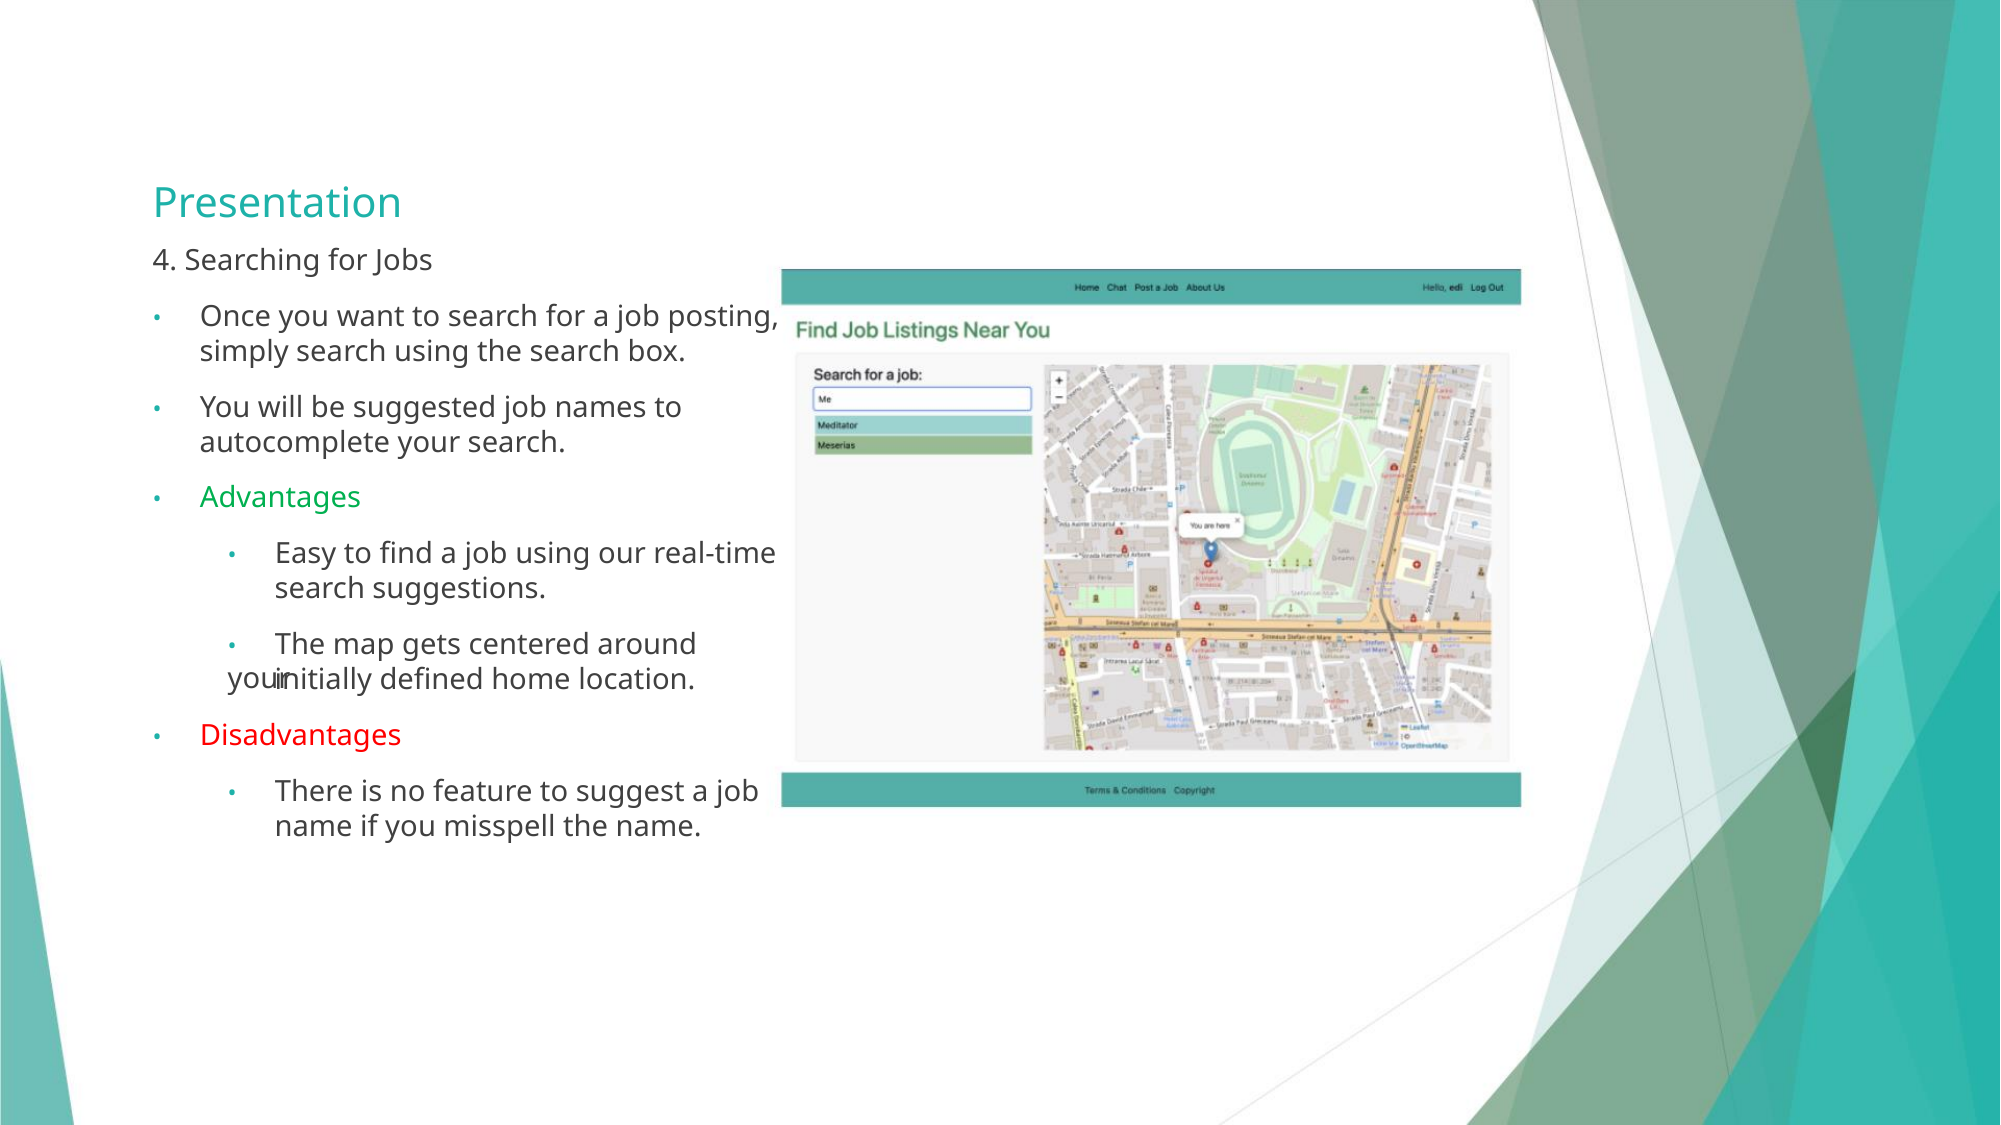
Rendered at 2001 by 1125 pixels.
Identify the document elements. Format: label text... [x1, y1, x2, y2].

text_box search suggestions. [274, 570, 552, 605]
text_box simply search using the search box. [199, 333, 689, 368]
text_box • There is no feature to suggest a job [227, 773, 767, 808]
text_box [0, 0, 2000, 1125]
text_box • The map gets centered around your [227, 626, 767, 695]
text_box • Advantages [152, 479, 373, 514]
text_box initially defined home location. [274, 661, 713, 696]
text_box • Easy to find a job using our real-time [227, 535, 786, 570]
text_box Presentation [152, 177, 415, 227]
text_box autocomplete your search. [199, 424, 576, 459]
text_box 4. Searching for Jobs [152, 242, 452, 277]
text_box • Once you want to search for a job posting, [152, 298, 784, 333]
text_box • You will be suggested job names to [152, 389, 686, 424]
text_box name if you misspell the name. [274, 808, 711, 843]
text_box • Disadvantages [152, 717, 409, 752]
